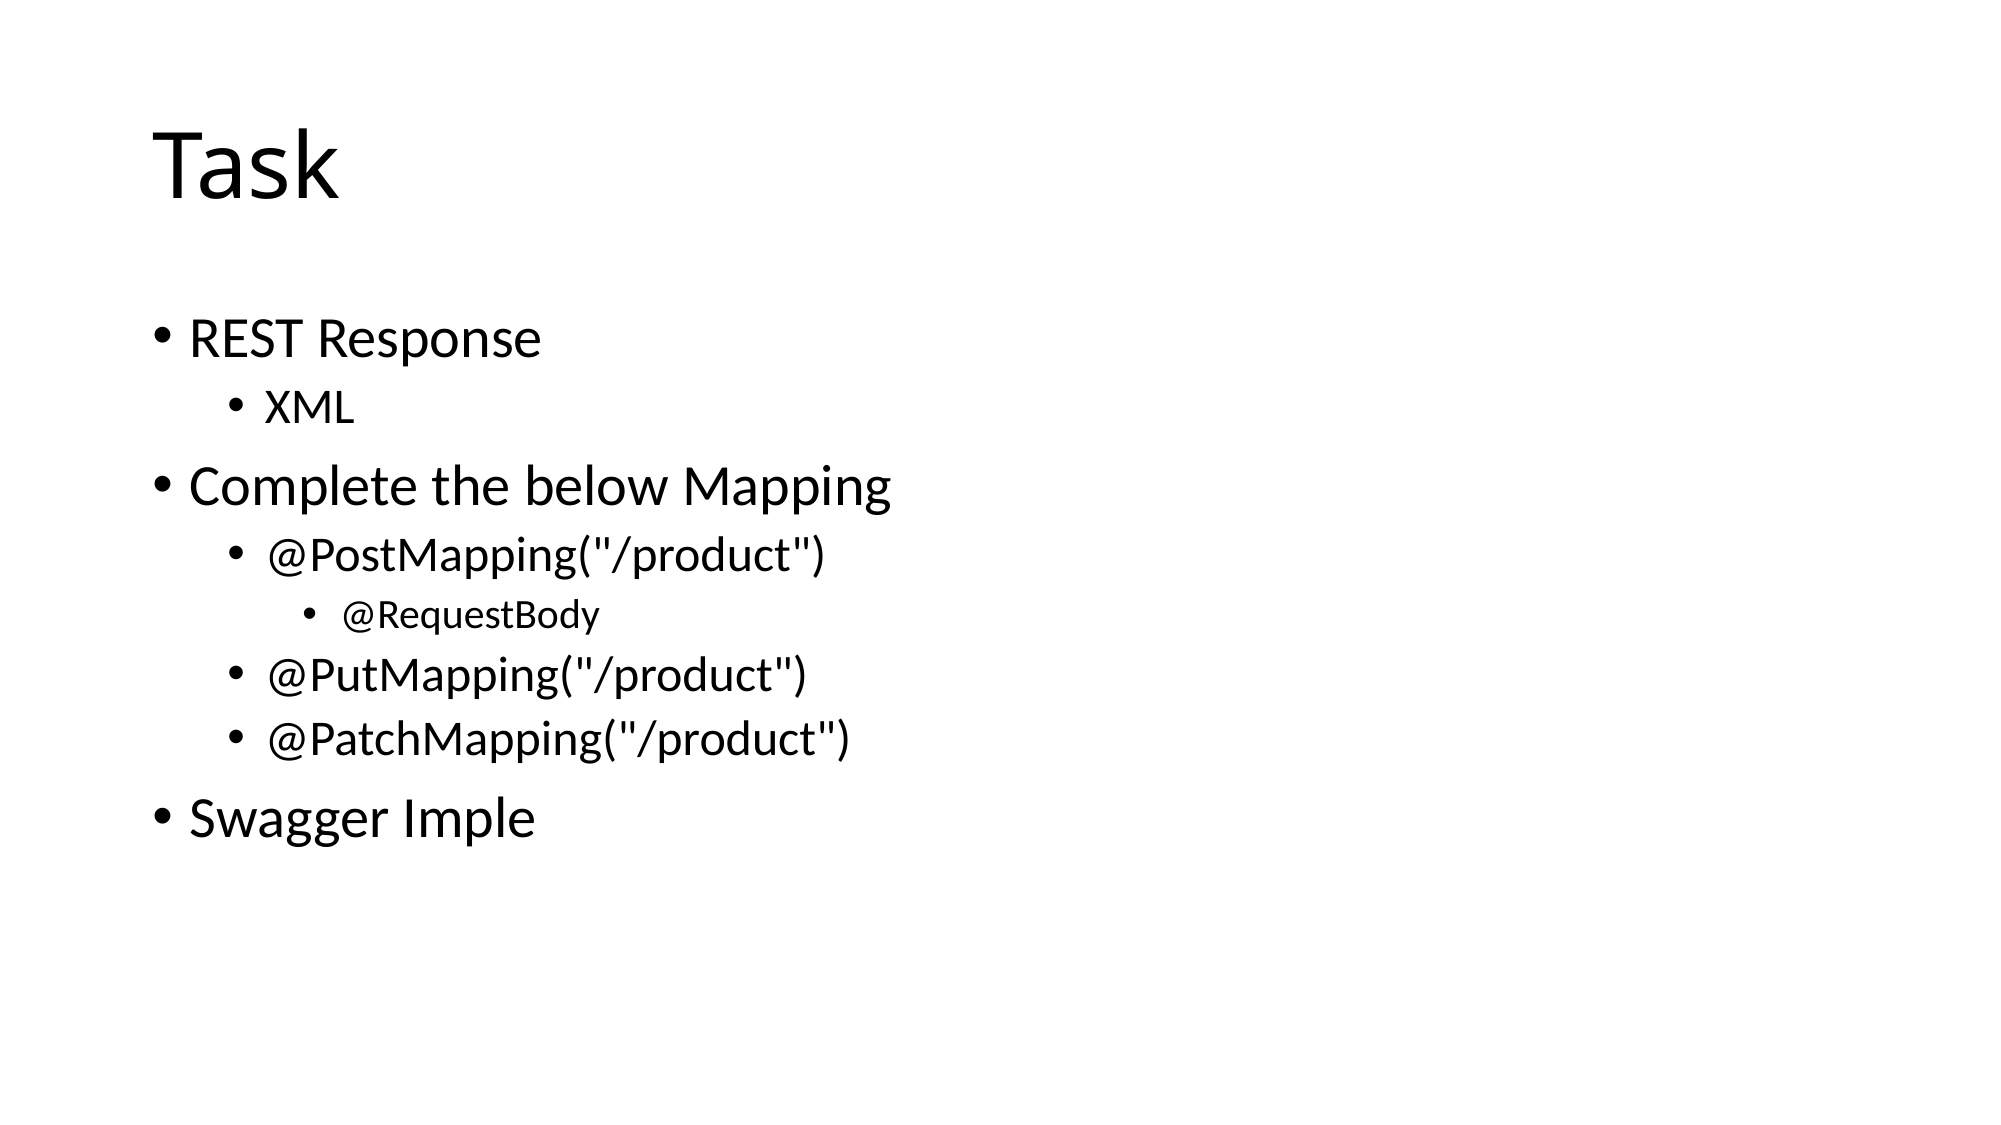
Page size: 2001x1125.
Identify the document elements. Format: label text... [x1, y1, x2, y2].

list REST Response XML Complete the below Mapping @PostMapping("/product") @RequestBody @PutMapping("/product") @PatchMapping("/product") Swagger Imple [137, 299, 1863, 1014]
title Task [137, 59, 1863, 278]
